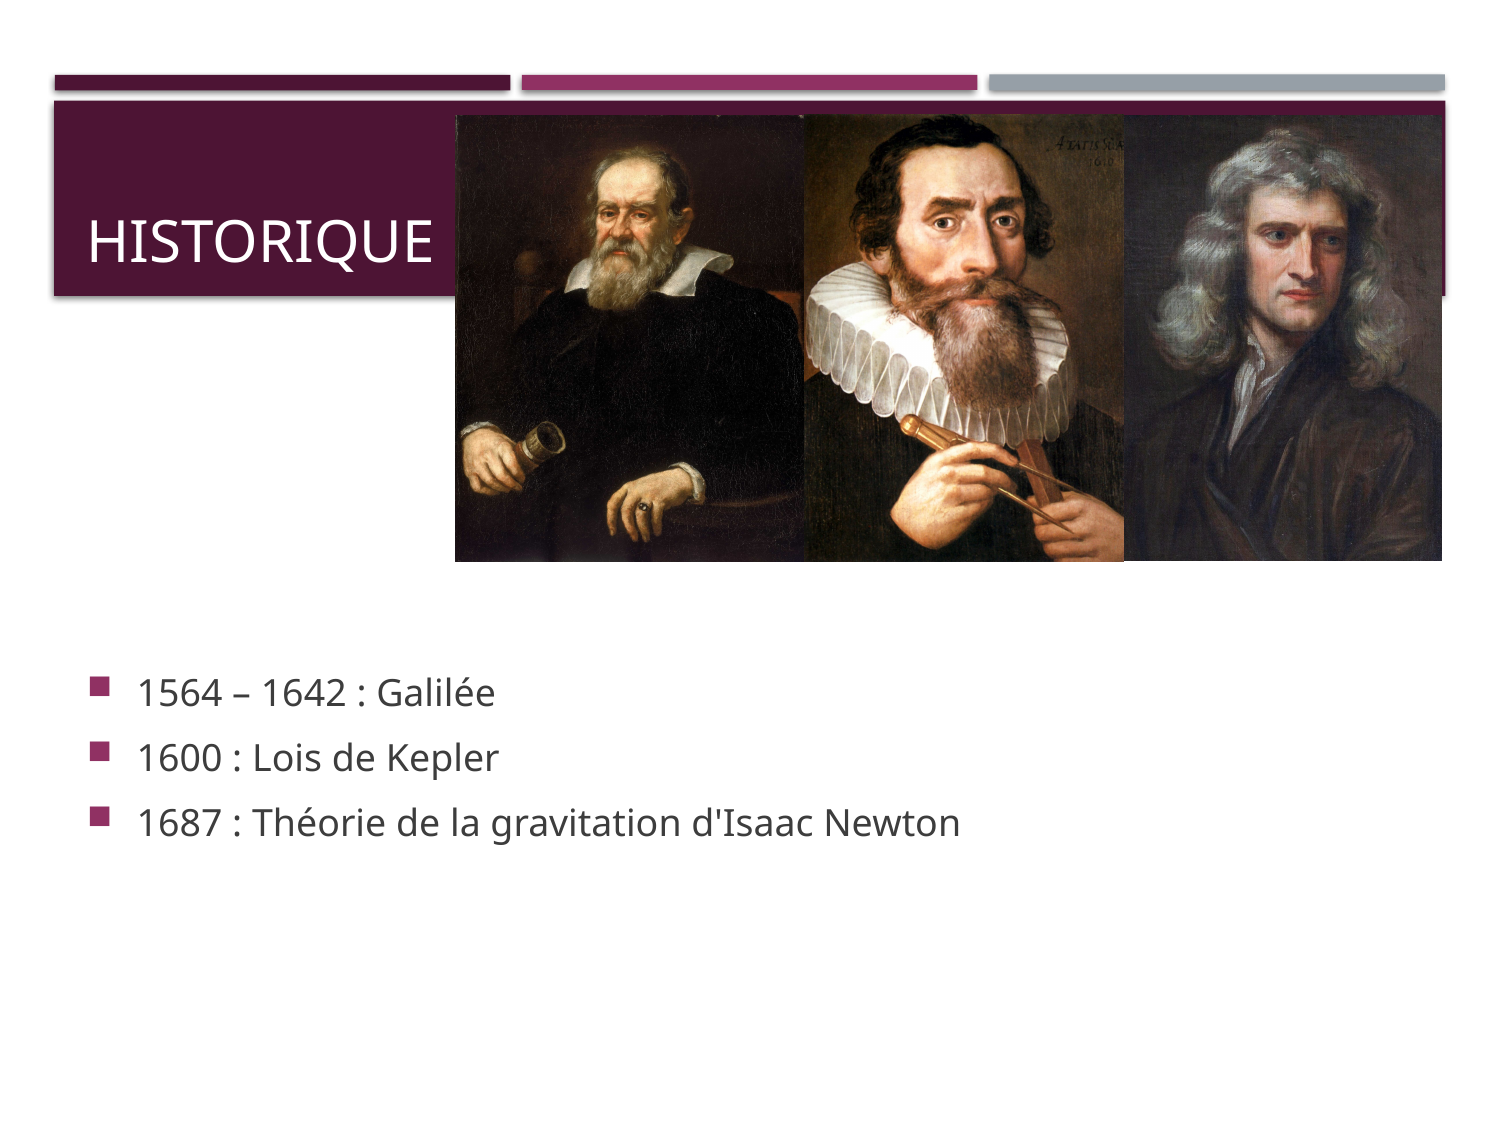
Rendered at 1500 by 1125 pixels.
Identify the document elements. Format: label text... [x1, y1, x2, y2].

list 1564 – 1642 : Galilée 1600 : Lois de Kepler 1687 : Théorie de la gravitation d'Isaac Newton [71, 454, 1429, 1058]
picture [454, 114, 1442, 562]
title Historique [71, 115, 451, 282]
